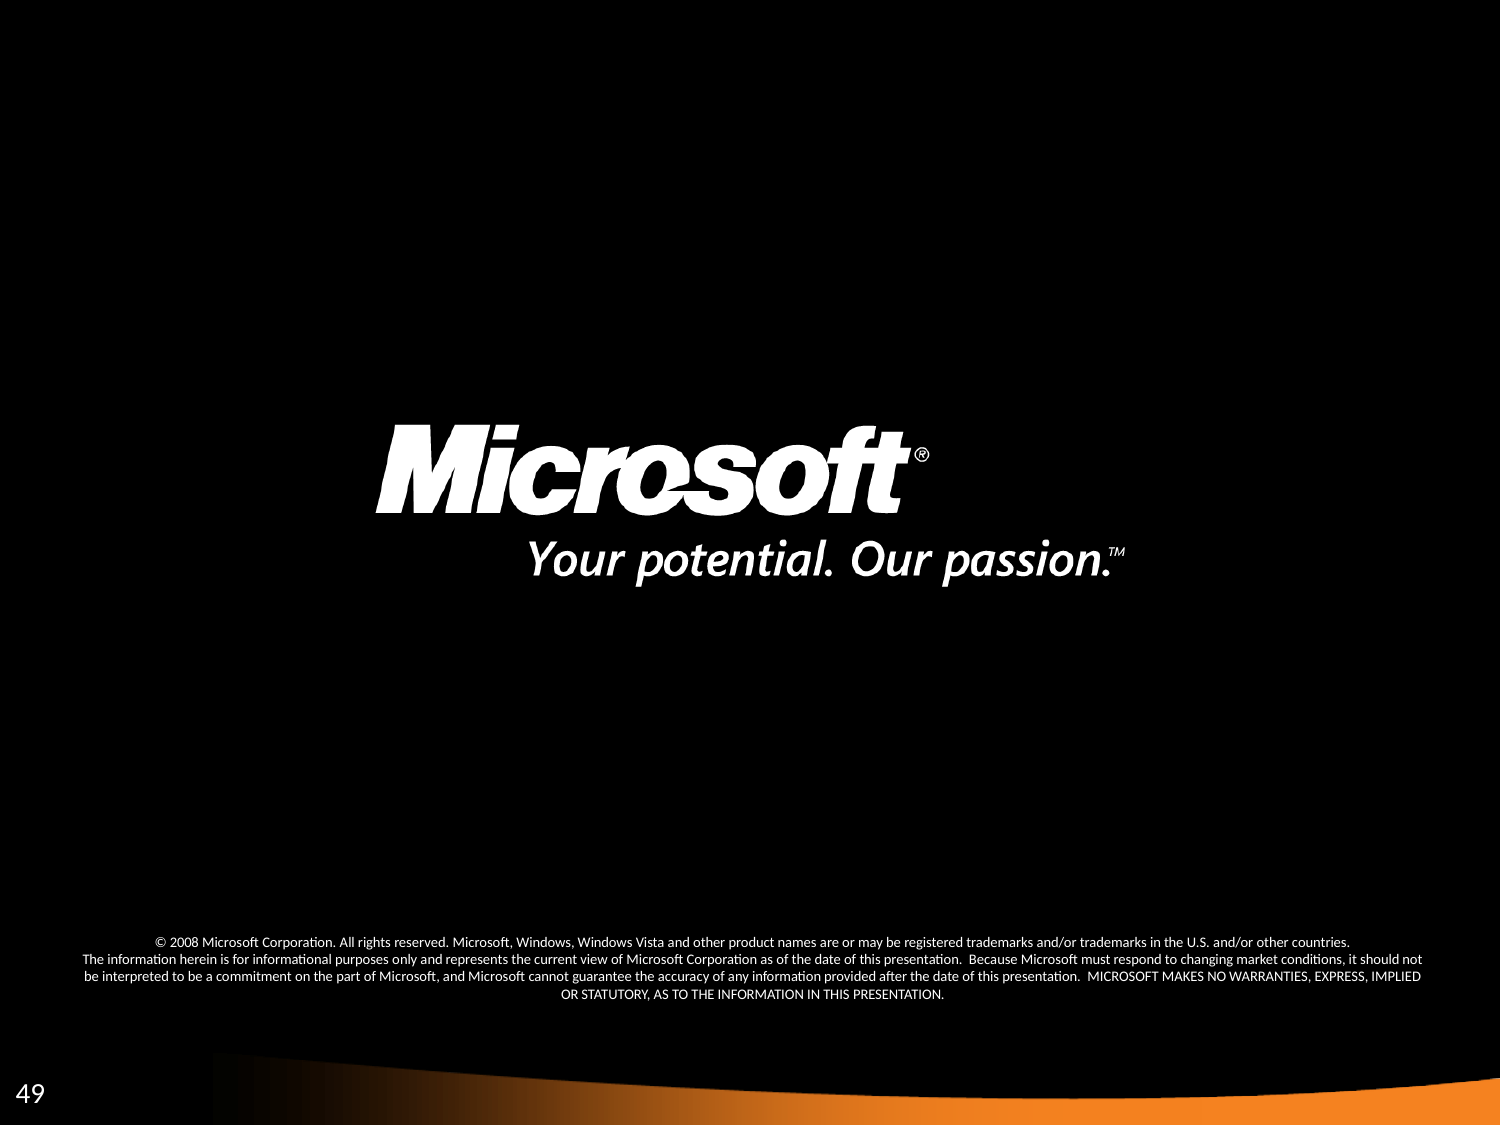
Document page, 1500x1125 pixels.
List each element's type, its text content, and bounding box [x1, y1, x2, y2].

text_box © 2008 Microsoft Corporation. All rights reserved. Microsoft, Windows, Windows Vista and other product names are or may be registered trademarks and/or trademarks in the U.S. and/or other countries. The information herein is for informational purposes only and represents the current view of Microsoft Corporation as of the date of this presentation. Because Microsoft must respond to changing market conditions, it should not be interpreted to be a commitment on the part of Microsoft, and Microsoft cannot guarantee the accuracy of any information provided after the date of this presentation. MICROSOFT MAKES NO WARRANTIES, EXPRESS, IMPLIED OR STATUTORY, AS TO THE INFORMATION IN THIS PRESENTATION. [65, 924, 1441, 1010]
picture [0, 0, 1500, 1125]
